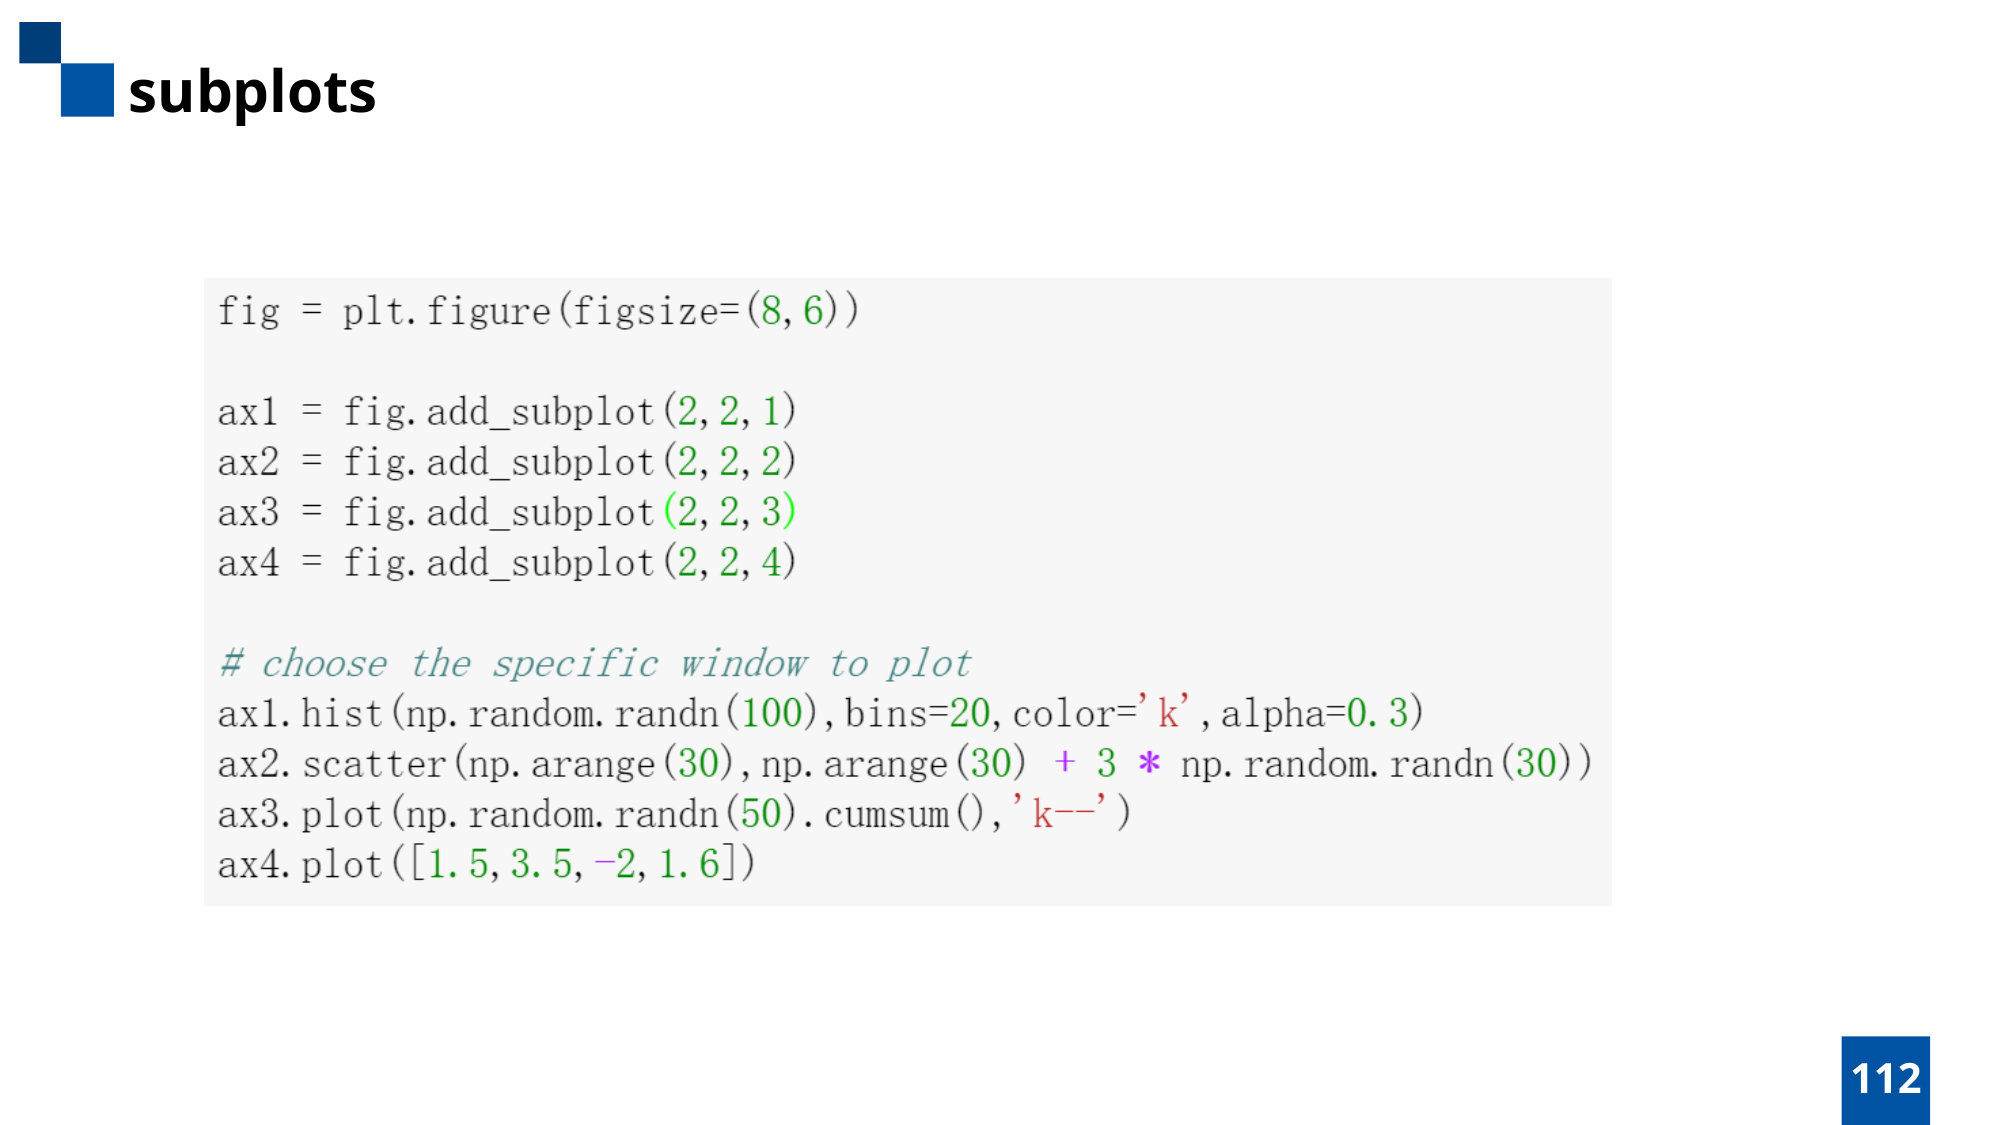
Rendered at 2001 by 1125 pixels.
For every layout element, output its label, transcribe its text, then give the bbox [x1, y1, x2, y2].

picture [203, 278, 1612, 906]
slide_number 112 [1771, 1050, 2000, 1111]
text_box subplots [114, 47, 413, 132]
